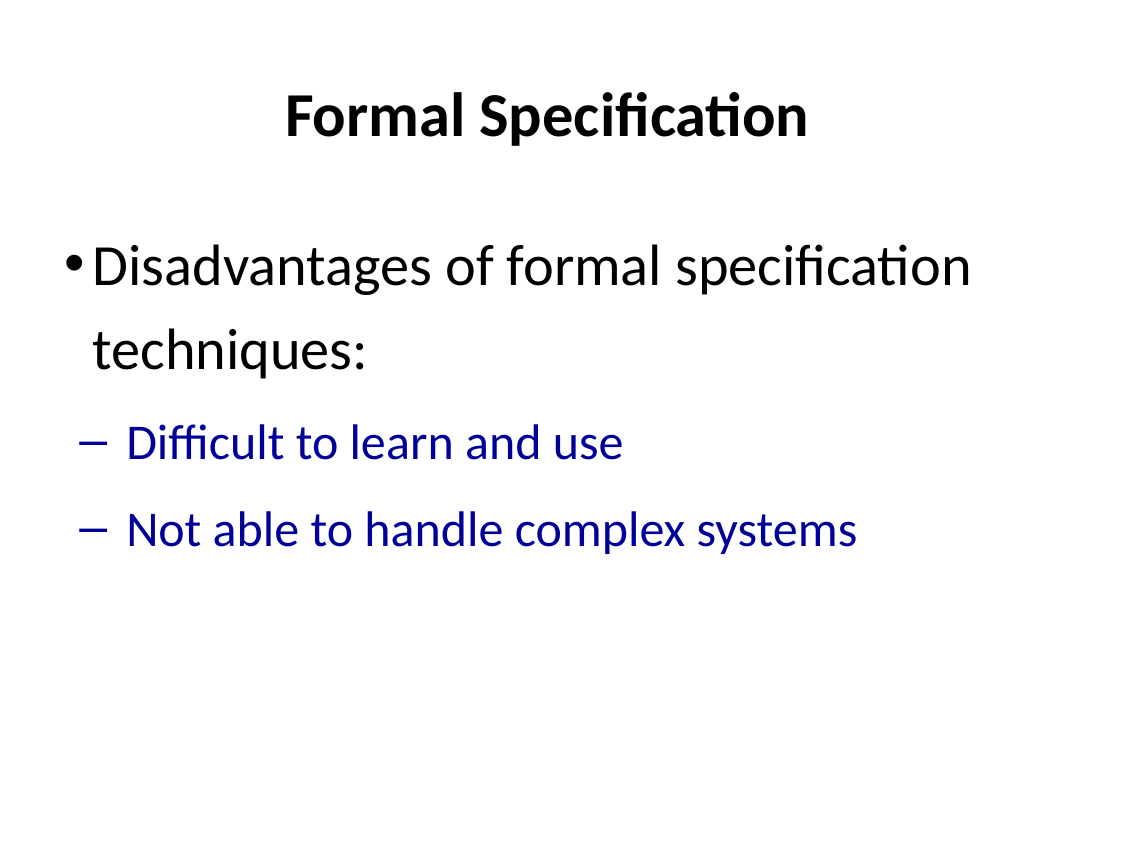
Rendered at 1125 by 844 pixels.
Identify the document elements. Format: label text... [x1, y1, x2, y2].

title Formal Specification [187, 59, 908, 165]
list Disadvantages of formal specification techniques: Difficult to learn and use Not able to handle complex systems [62, 209, 976, 661]
